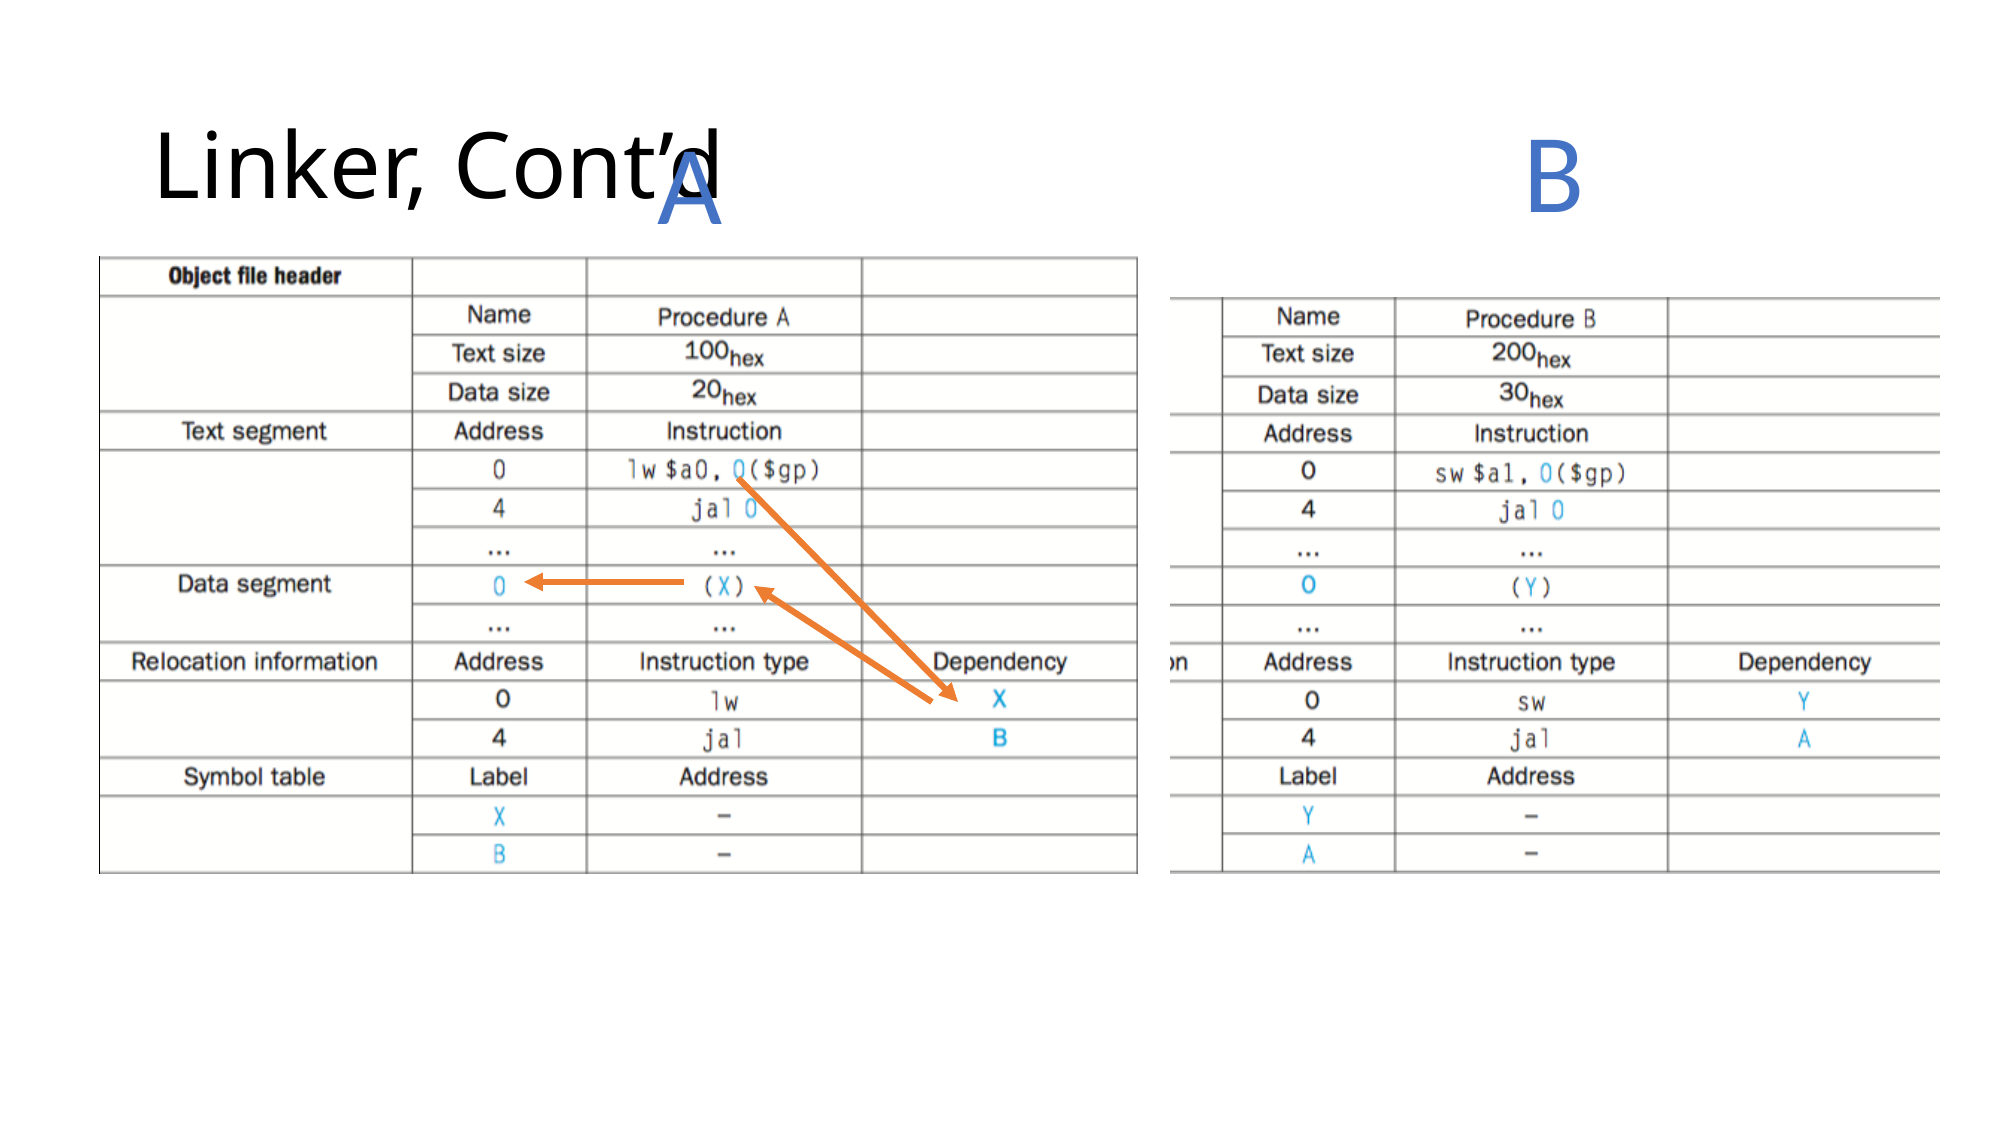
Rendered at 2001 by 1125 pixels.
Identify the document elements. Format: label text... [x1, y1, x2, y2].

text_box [753, 585, 932, 702]
text_box B [1508, 92, 1601, 243]
title Linker, Cont’d [137, 59, 1863, 278]
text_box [737, 477, 958, 702]
text_box A [642, 104, 738, 255]
picture [1169, 297, 1940, 874]
picture [100, 256, 1138, 874]
